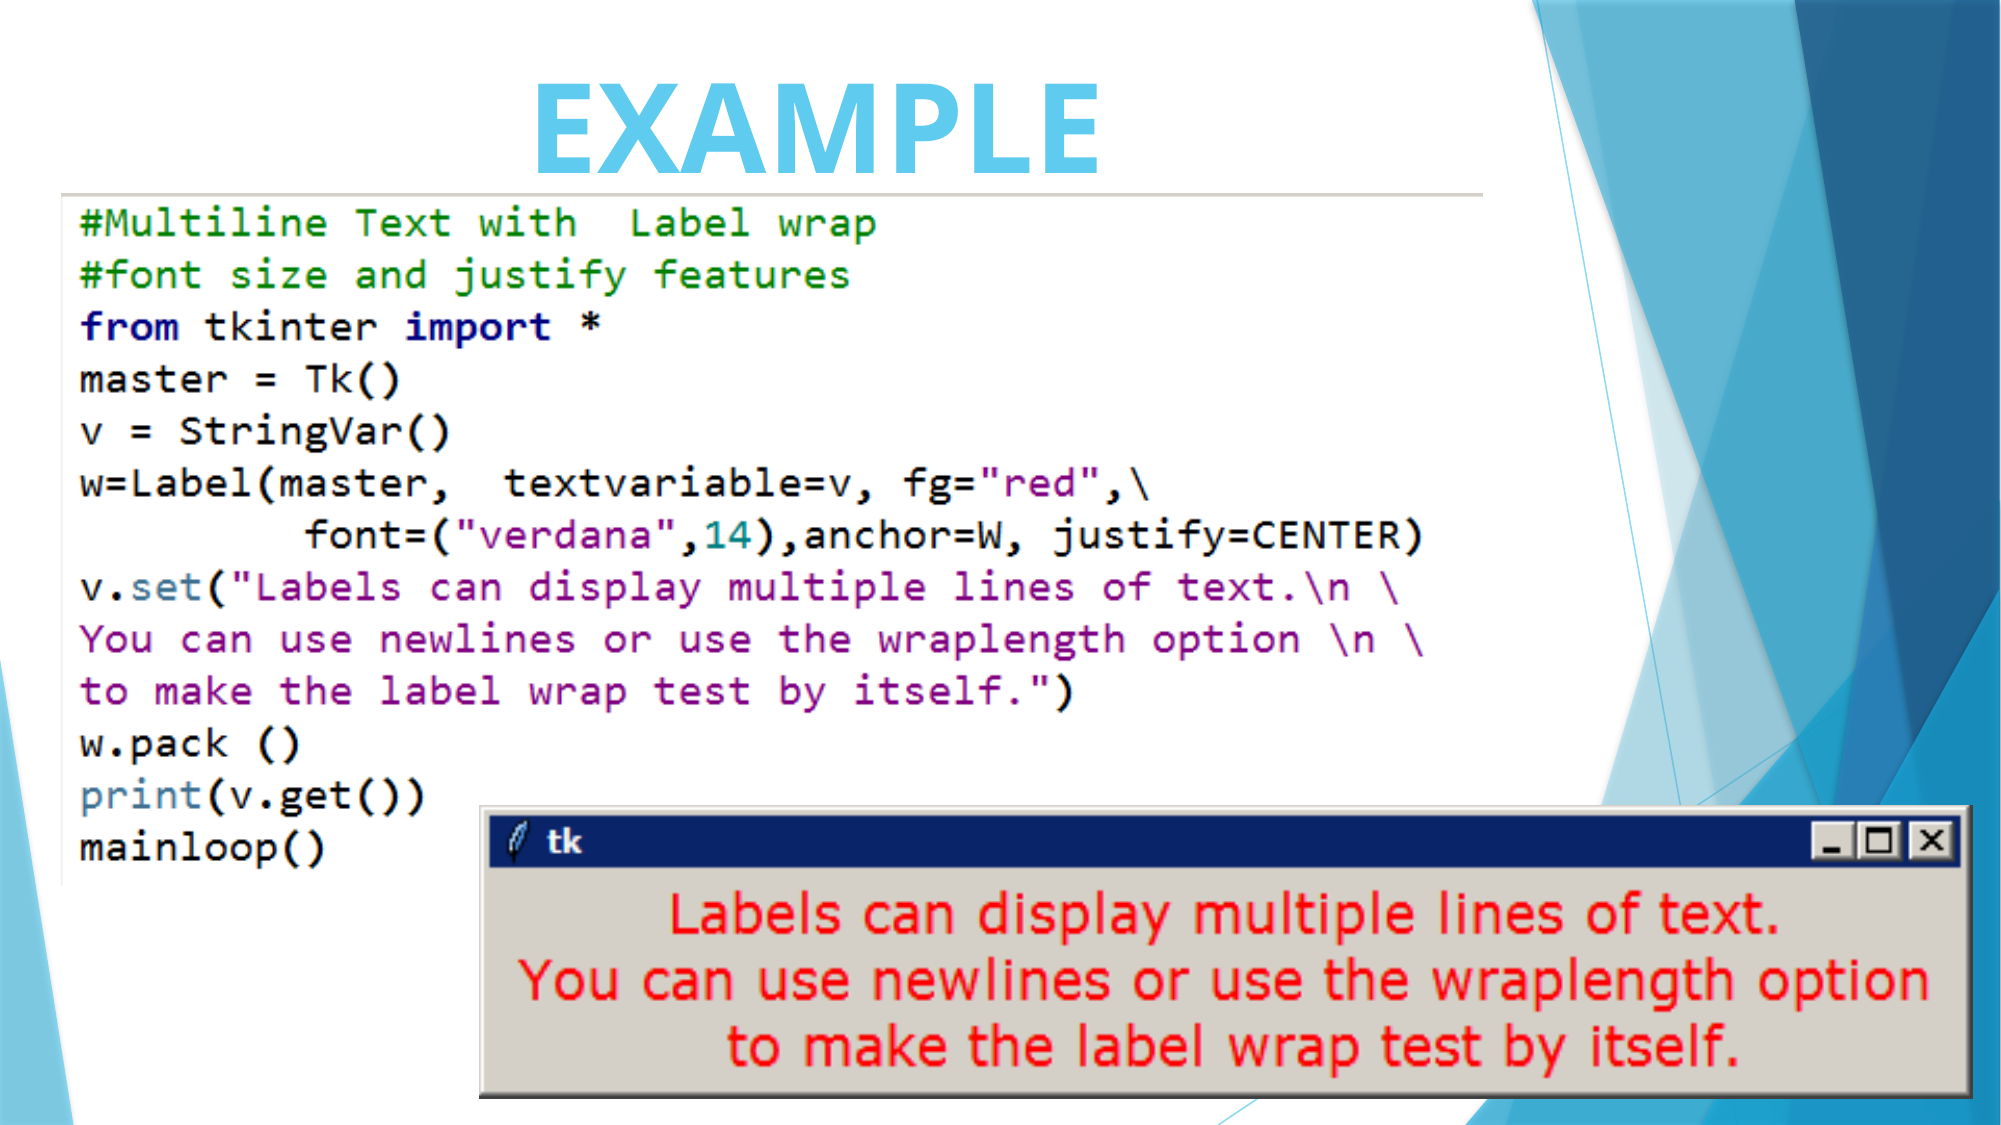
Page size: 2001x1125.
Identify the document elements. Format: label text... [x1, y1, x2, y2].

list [478, 805, 1974, 1099]
picture [61, 193, 1484, 886]
title EXAMPLE [111, 41, 1522, 259]
